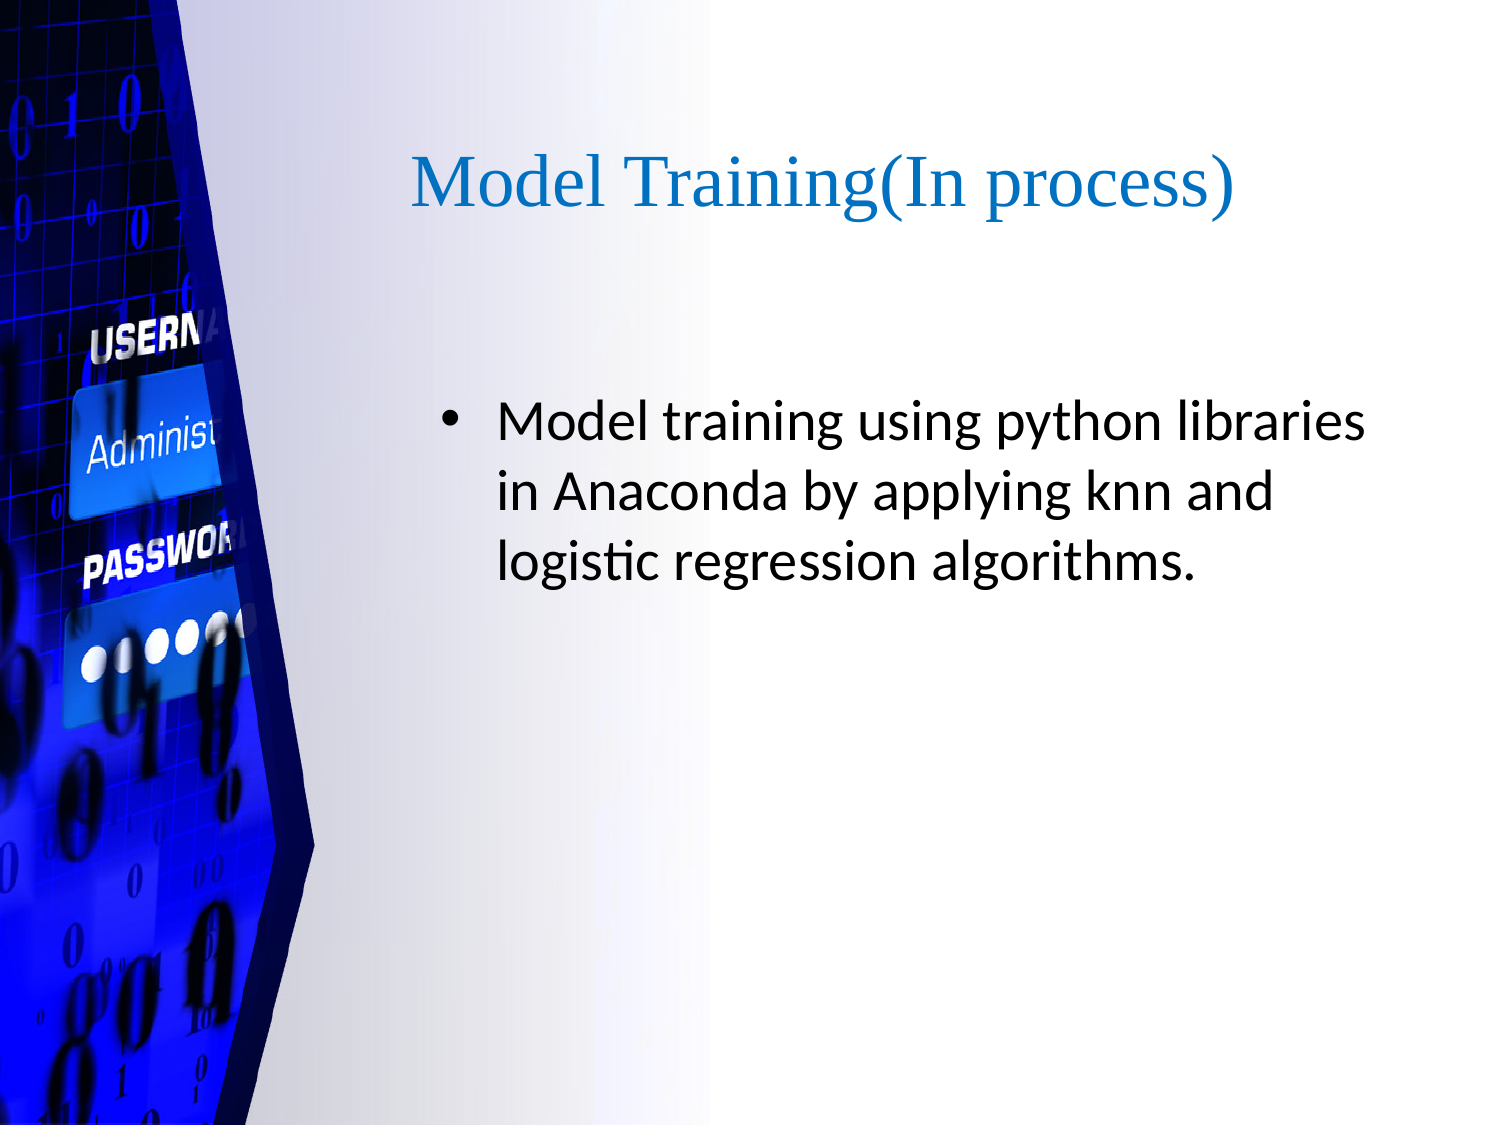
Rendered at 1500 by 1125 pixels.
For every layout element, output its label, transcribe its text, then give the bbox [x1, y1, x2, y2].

list Model training using python libraries in Anaconda by applying knn and logistic regression algorithms. [425, 375, 1433, 1026]
title Model Training(In process) [395, 96, 1430, 256]
picture [0, 0, 1500, 1125]
